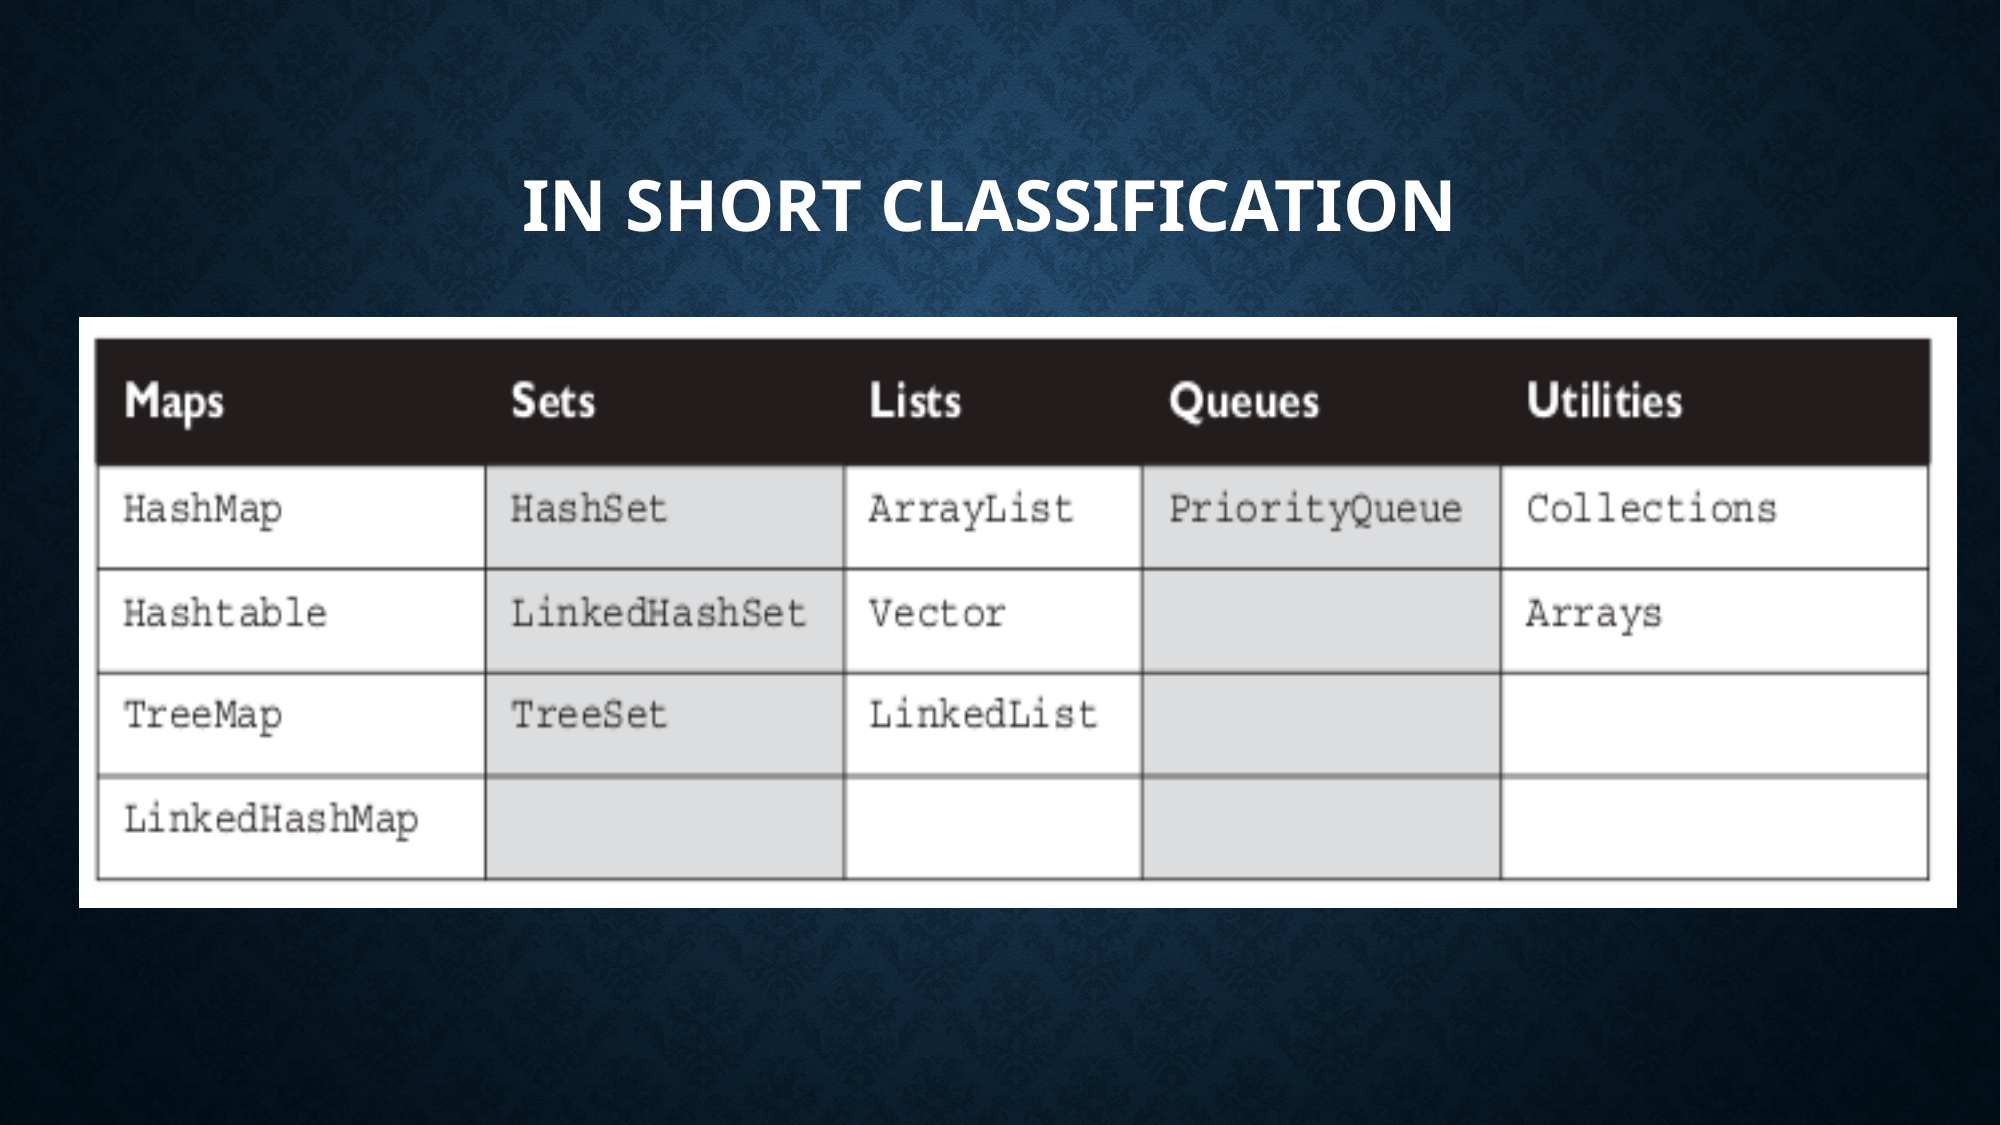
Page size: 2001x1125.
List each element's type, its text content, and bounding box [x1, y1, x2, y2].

title In short classification [149, 99, 1849, 317]
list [78, 317, 1958, 909]
